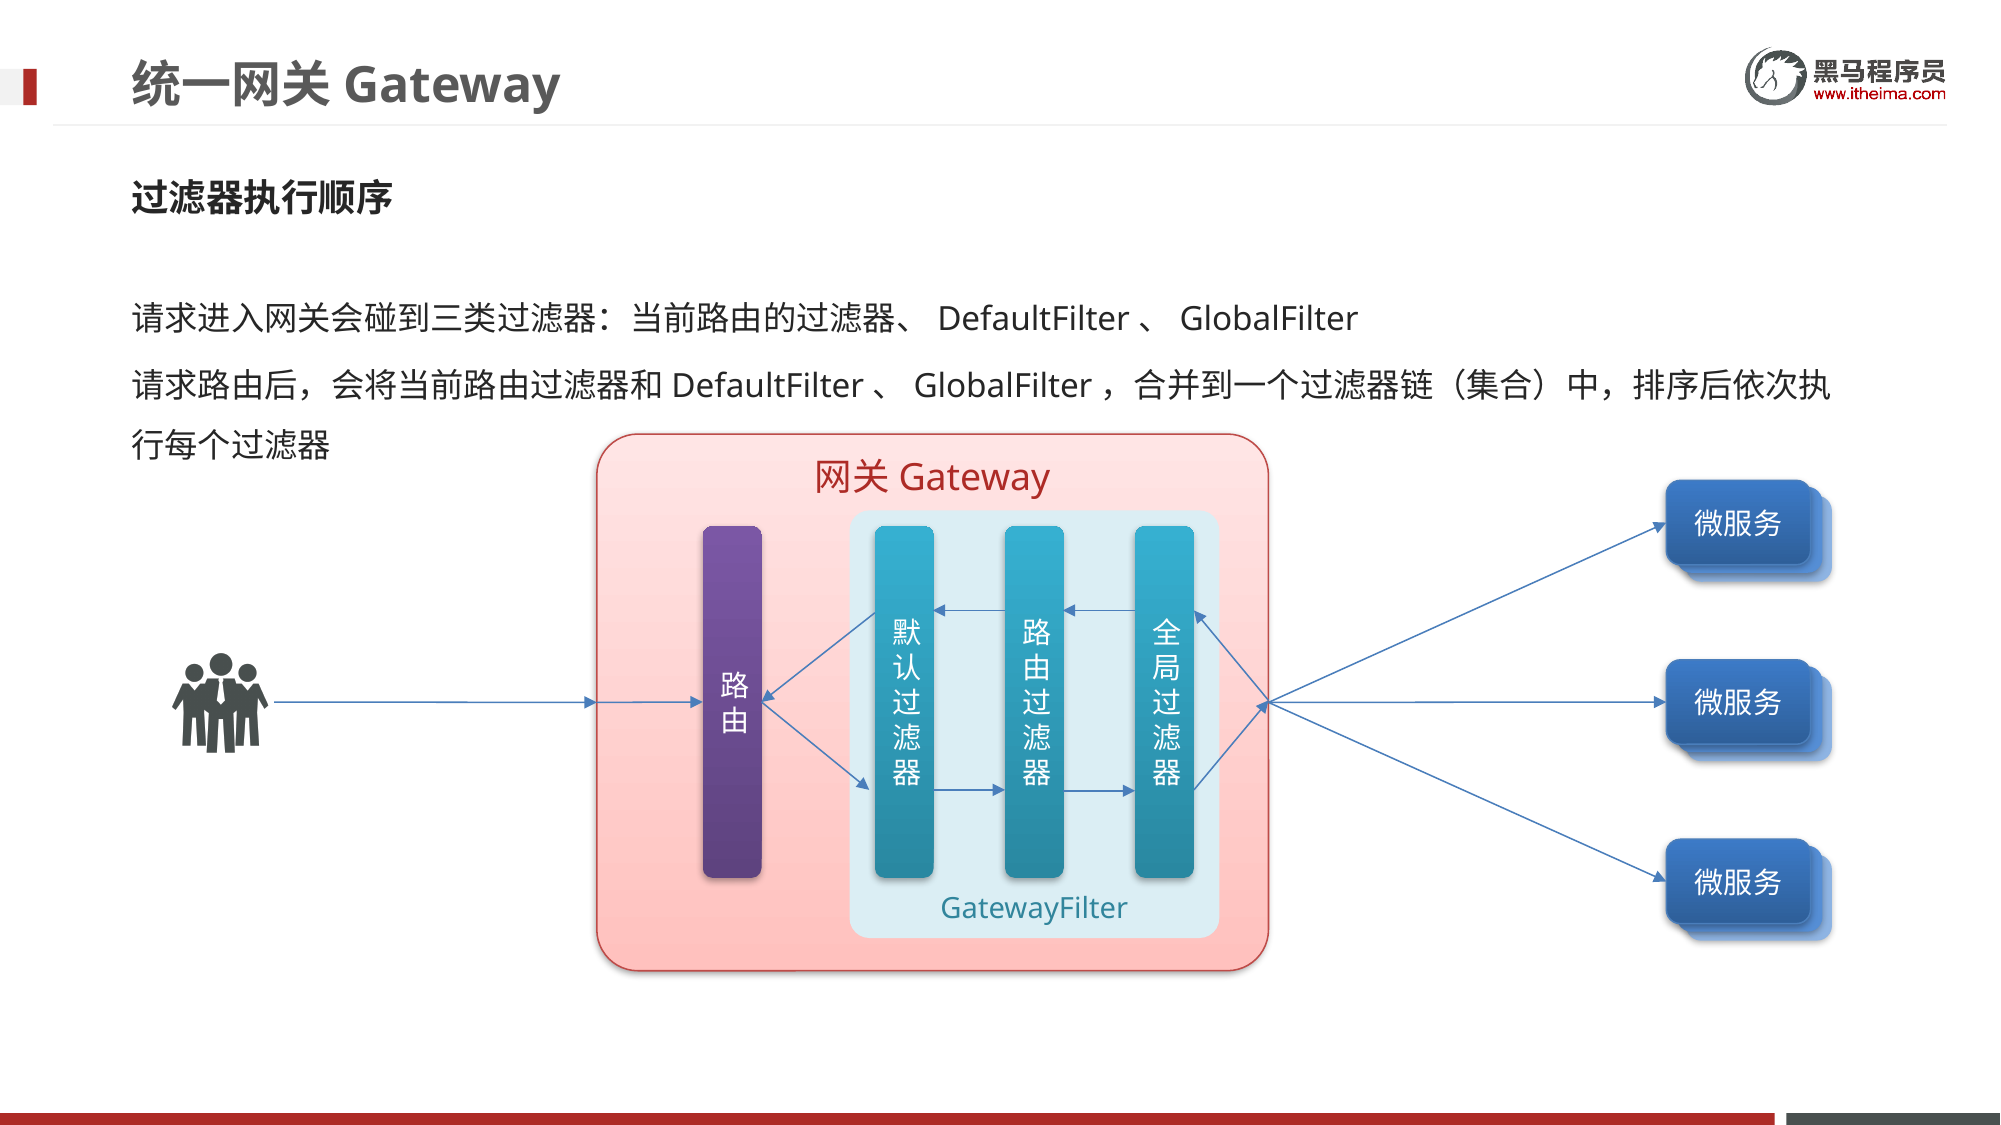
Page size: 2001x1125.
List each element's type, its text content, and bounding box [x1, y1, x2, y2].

list 请求进入网关会碰到三类过滤器：当前路由的过滤器、DefaultFilter、GlobalFilter 请求路由后，会将当前路由过滤器和DefaultFilter、GlobalFilter，合并到一个过滤器链（集合）中，排序后依次执行每个过滤器 [116, 270, 1880, 495]
picture [1744, 46, 1946, 106]
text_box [164, 480, 1832, 941]
text_box 网关Gateway [601, 951, 1264, 972]
title 统一网关Gateway [116, 40, 1556, 125]
list 过滤器执行顺序 [116, 154, 1880, 239]
